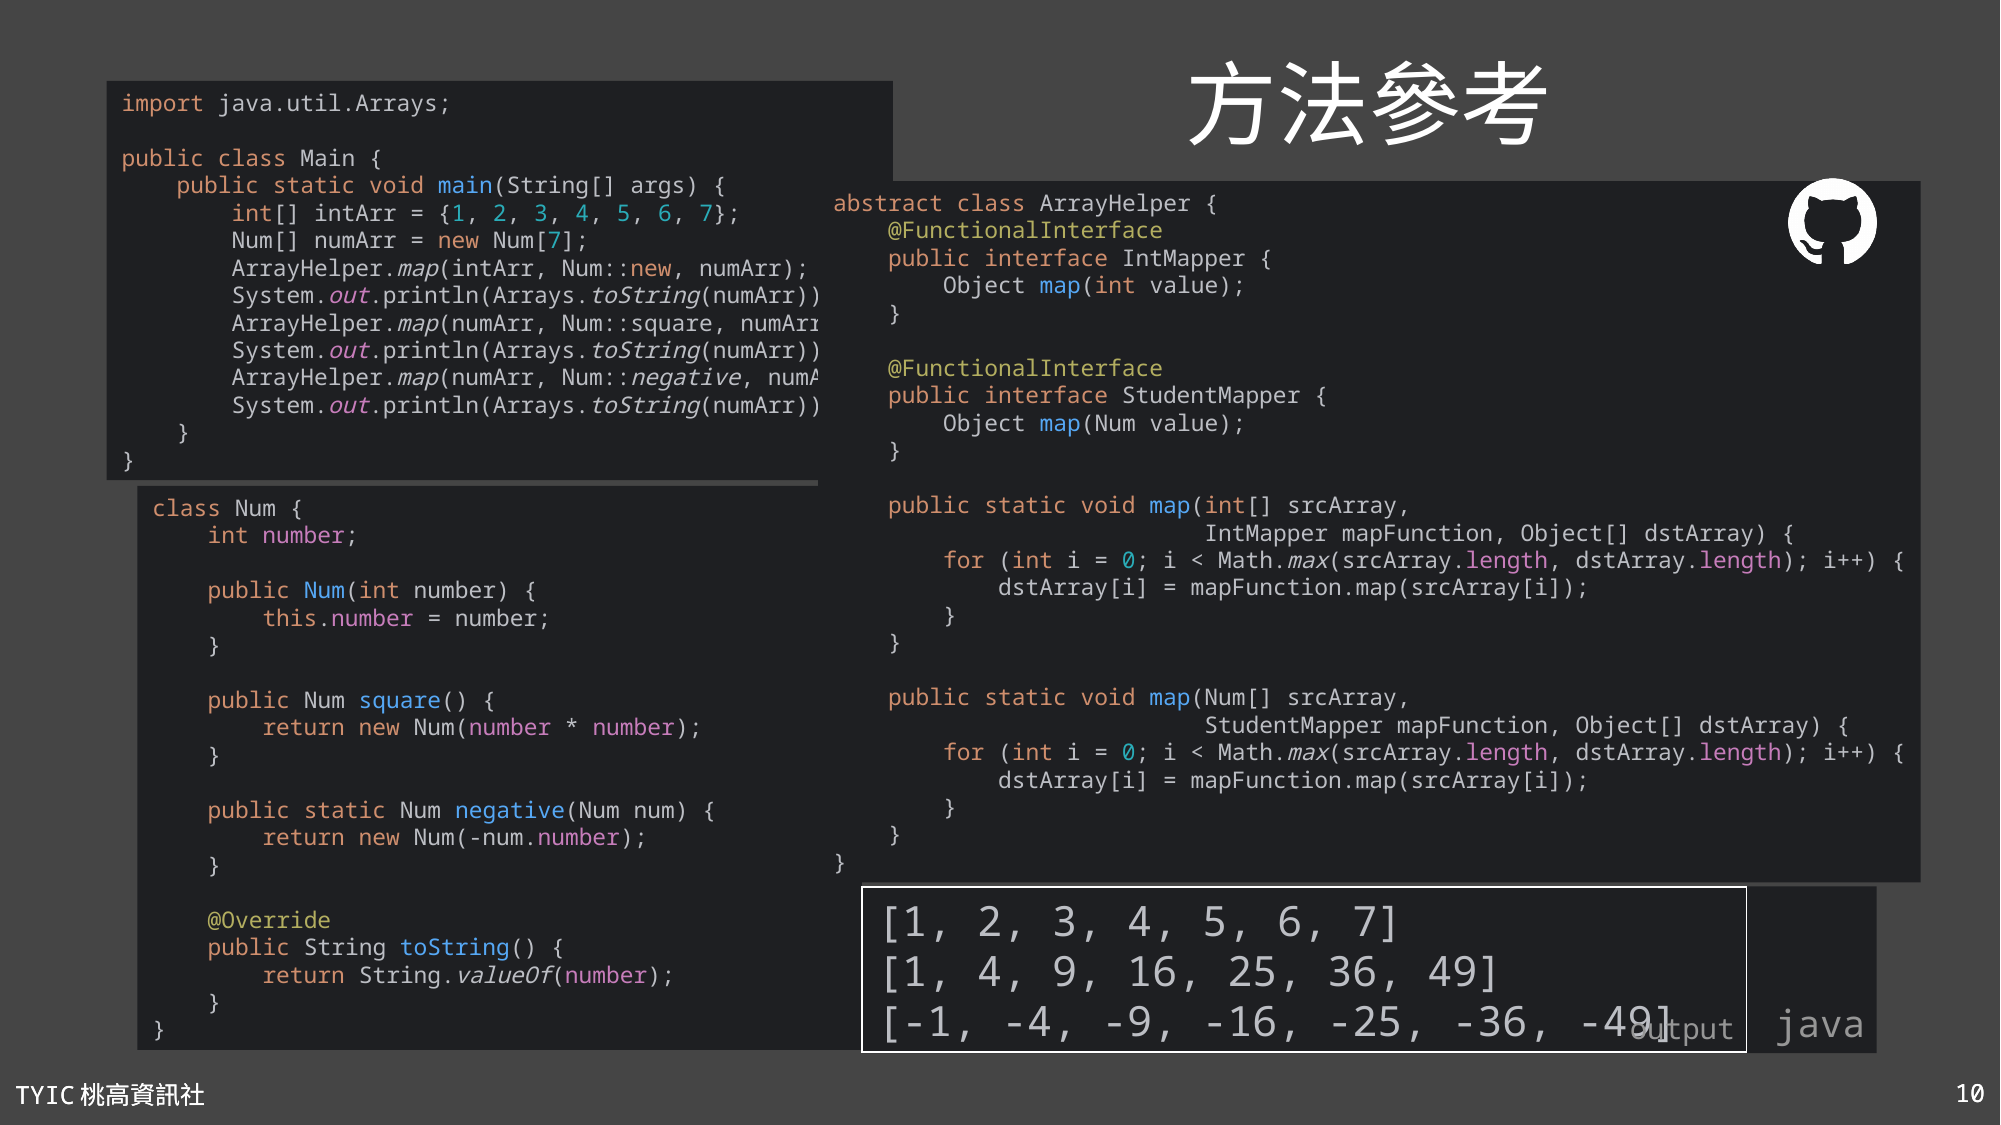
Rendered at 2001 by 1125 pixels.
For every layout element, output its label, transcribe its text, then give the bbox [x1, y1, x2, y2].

title 方法參考 [862, 0, 1877, 78]
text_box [861, 886, 1747, 1054]
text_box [137, 78, 1877, 1053]
